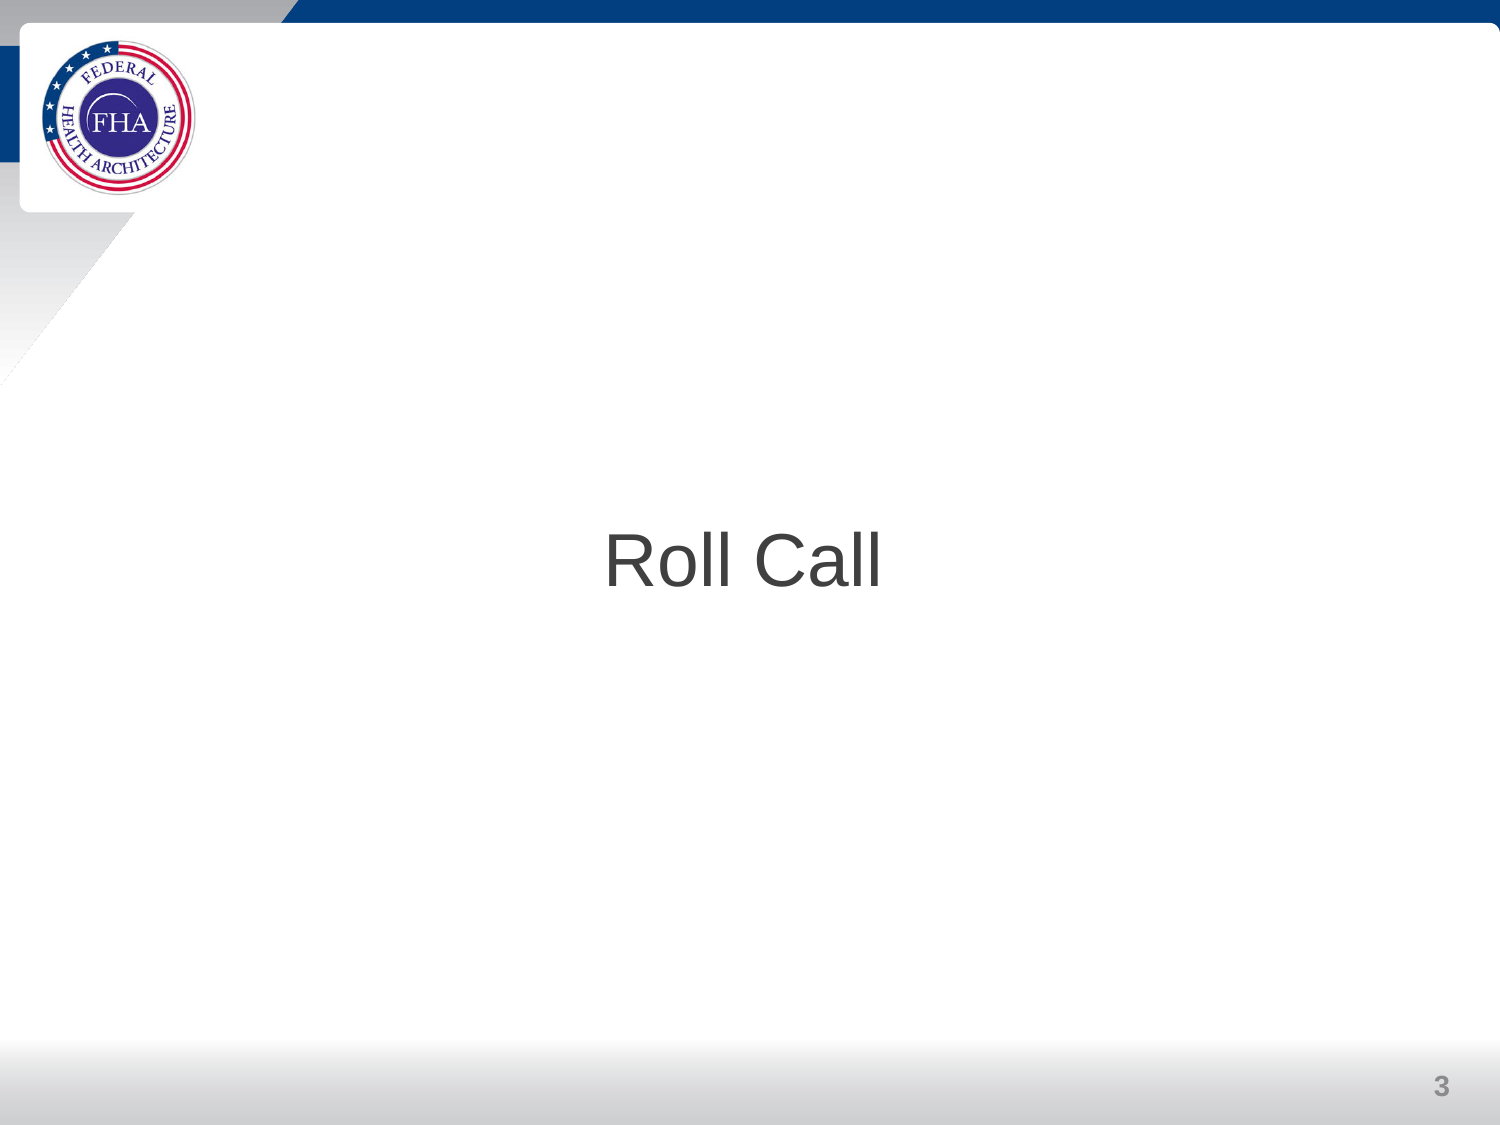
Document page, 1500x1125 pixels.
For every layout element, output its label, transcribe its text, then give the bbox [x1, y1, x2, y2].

text_box Roll Call [112, 462, 1375, 650]
slide_number 3 [1152, 1047, 1466, 1123]
picture [38, 35, 200, 202]
